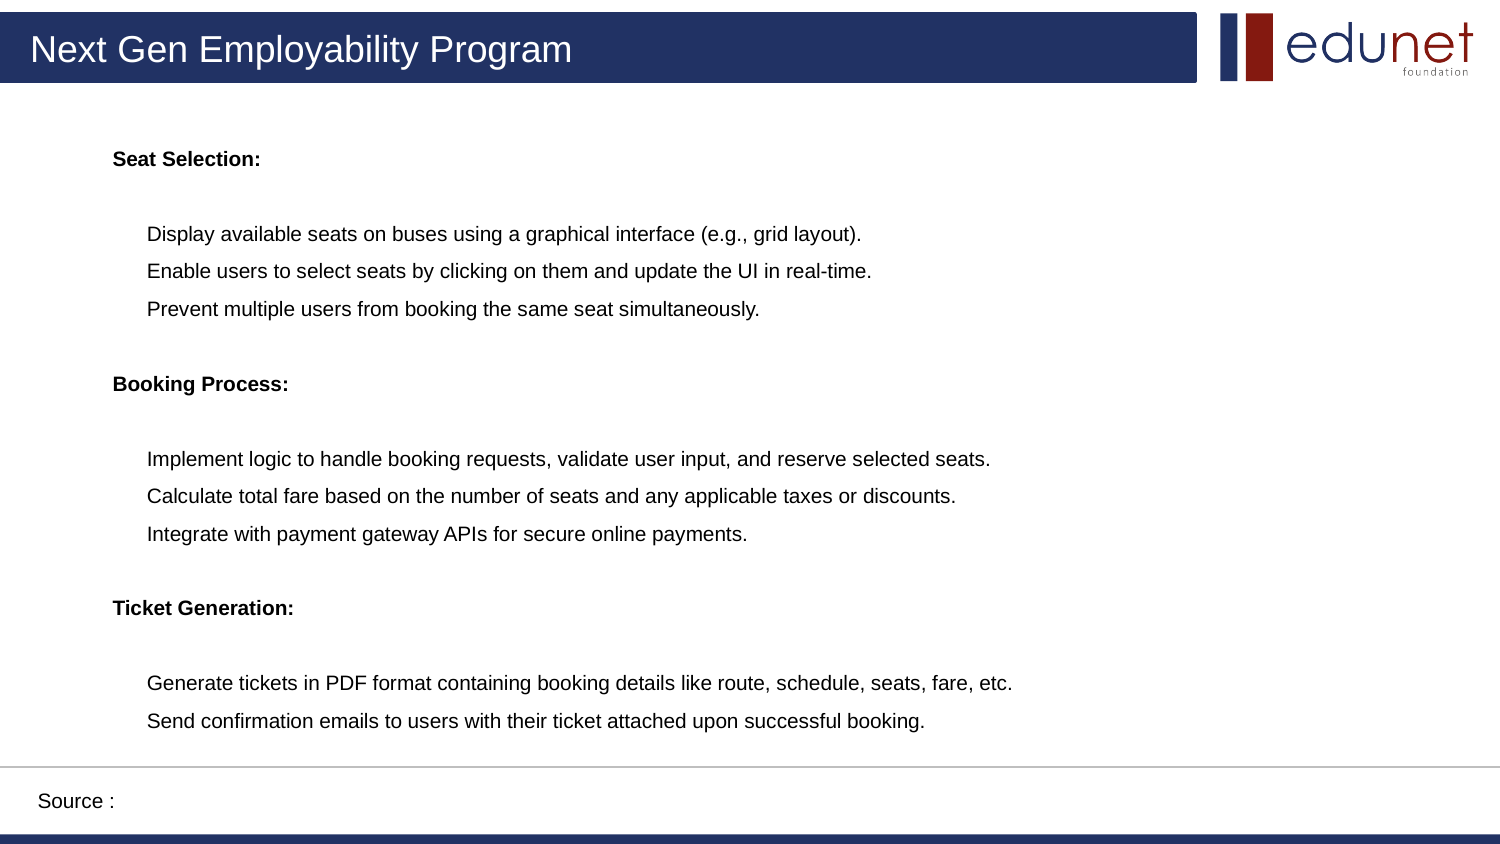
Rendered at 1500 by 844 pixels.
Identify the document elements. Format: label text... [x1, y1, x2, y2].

text_box Seat Selection: Display available seats on buses using a graphical interface (e.g., grid layout). Enable users to select seats by clicking on them and update the UI in real-time. Prevent multiple users from booking the same seat simultaneously. Booking Process: Implement logic to handle booking requests, validate user input, and reserve selected seats. Calculate total fare based on the number of seats and any applicable taxes or discounts. Integrate with payment gateway APIs for secure online payments. Ticket Generation: Generate tickets in PDF format containing booking details like route, schedule, seats, fare, etc. Send confirmation emails to users with their ticket attached upon successful booking. [22, 776, 1436, 844]
text_box Source : [22, 776, 139, 826]
text_box Seat Selection: Display available seats on buses using a graphical interface (e.g., grid layout). Enable users to select seats by clicking on them and update the UI in real-time. Prevent multiple users from booking the same seat simultaneously. Booking Process: Implement logic to handle booking requests, validate user input, and reserve selected seats. Calculate total fare based on the number of seats and any applicable taxes or discounts. Integrate with payment gateway APIs for secure online payments. Ticket Generation: Generate tickets in PDF format containing booking details like route, schedule, seats, fare, etc. Send confirmation emails to users with their ticket attached upon successful booking. [22, 100, 1436, 766]
picture [1279, 14, 1482, 83]
